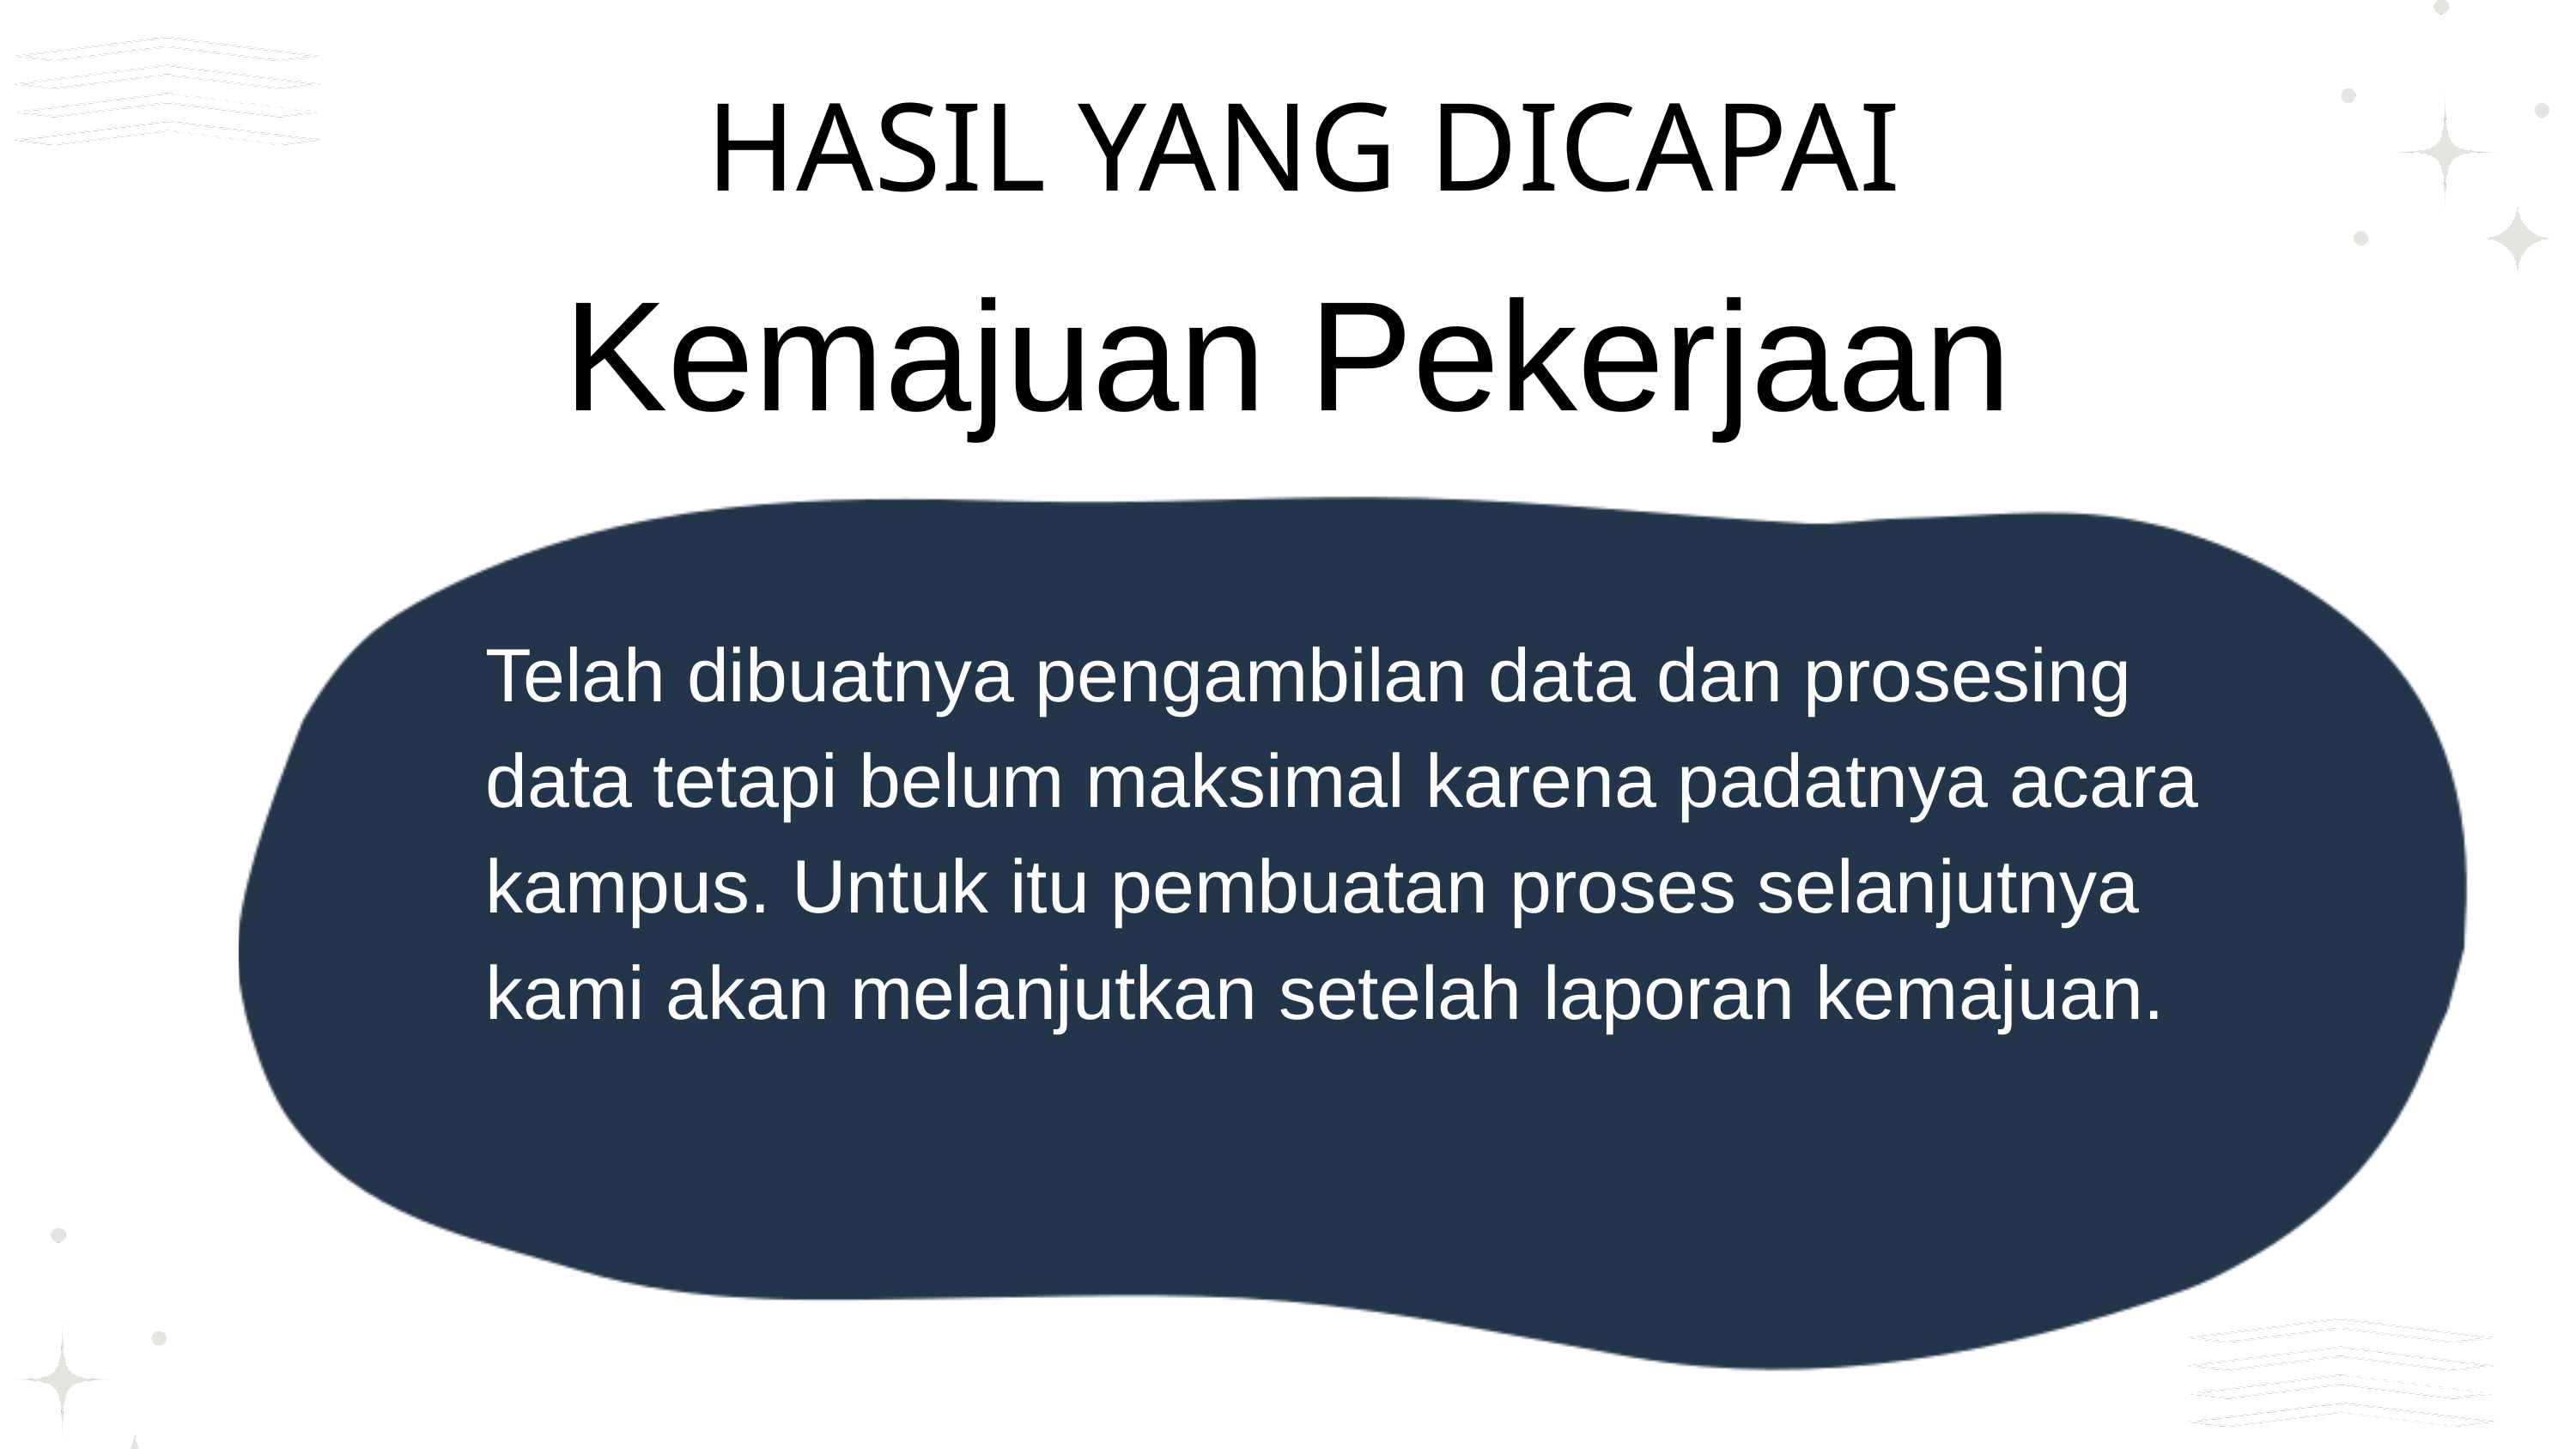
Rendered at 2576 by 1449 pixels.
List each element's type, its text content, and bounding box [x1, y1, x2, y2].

text_box [0, 1228, 168, 1449]
text_box [15, 37, 321, 145]
text_box [2341, 0, 2551, 272]
text_box Kemajuan Pekerjaan [563, 222, 2013, 442]
text_box [238, 495, 2477, 1391]
text_box Telah dibuatnya pengambilan data dan prosesing data tetapi belum maksimal karena padatnya acara kampus. Untuk itu pembuatan proses selanjutnya kami akan melanjutkan setelah laporan kemajuan. [485, 611, 2231, 1140]
text_box [2188, 1319, 2494, 1428]
text_box HASIL YANG DICAPAI [419, 45, 2157, 215]
